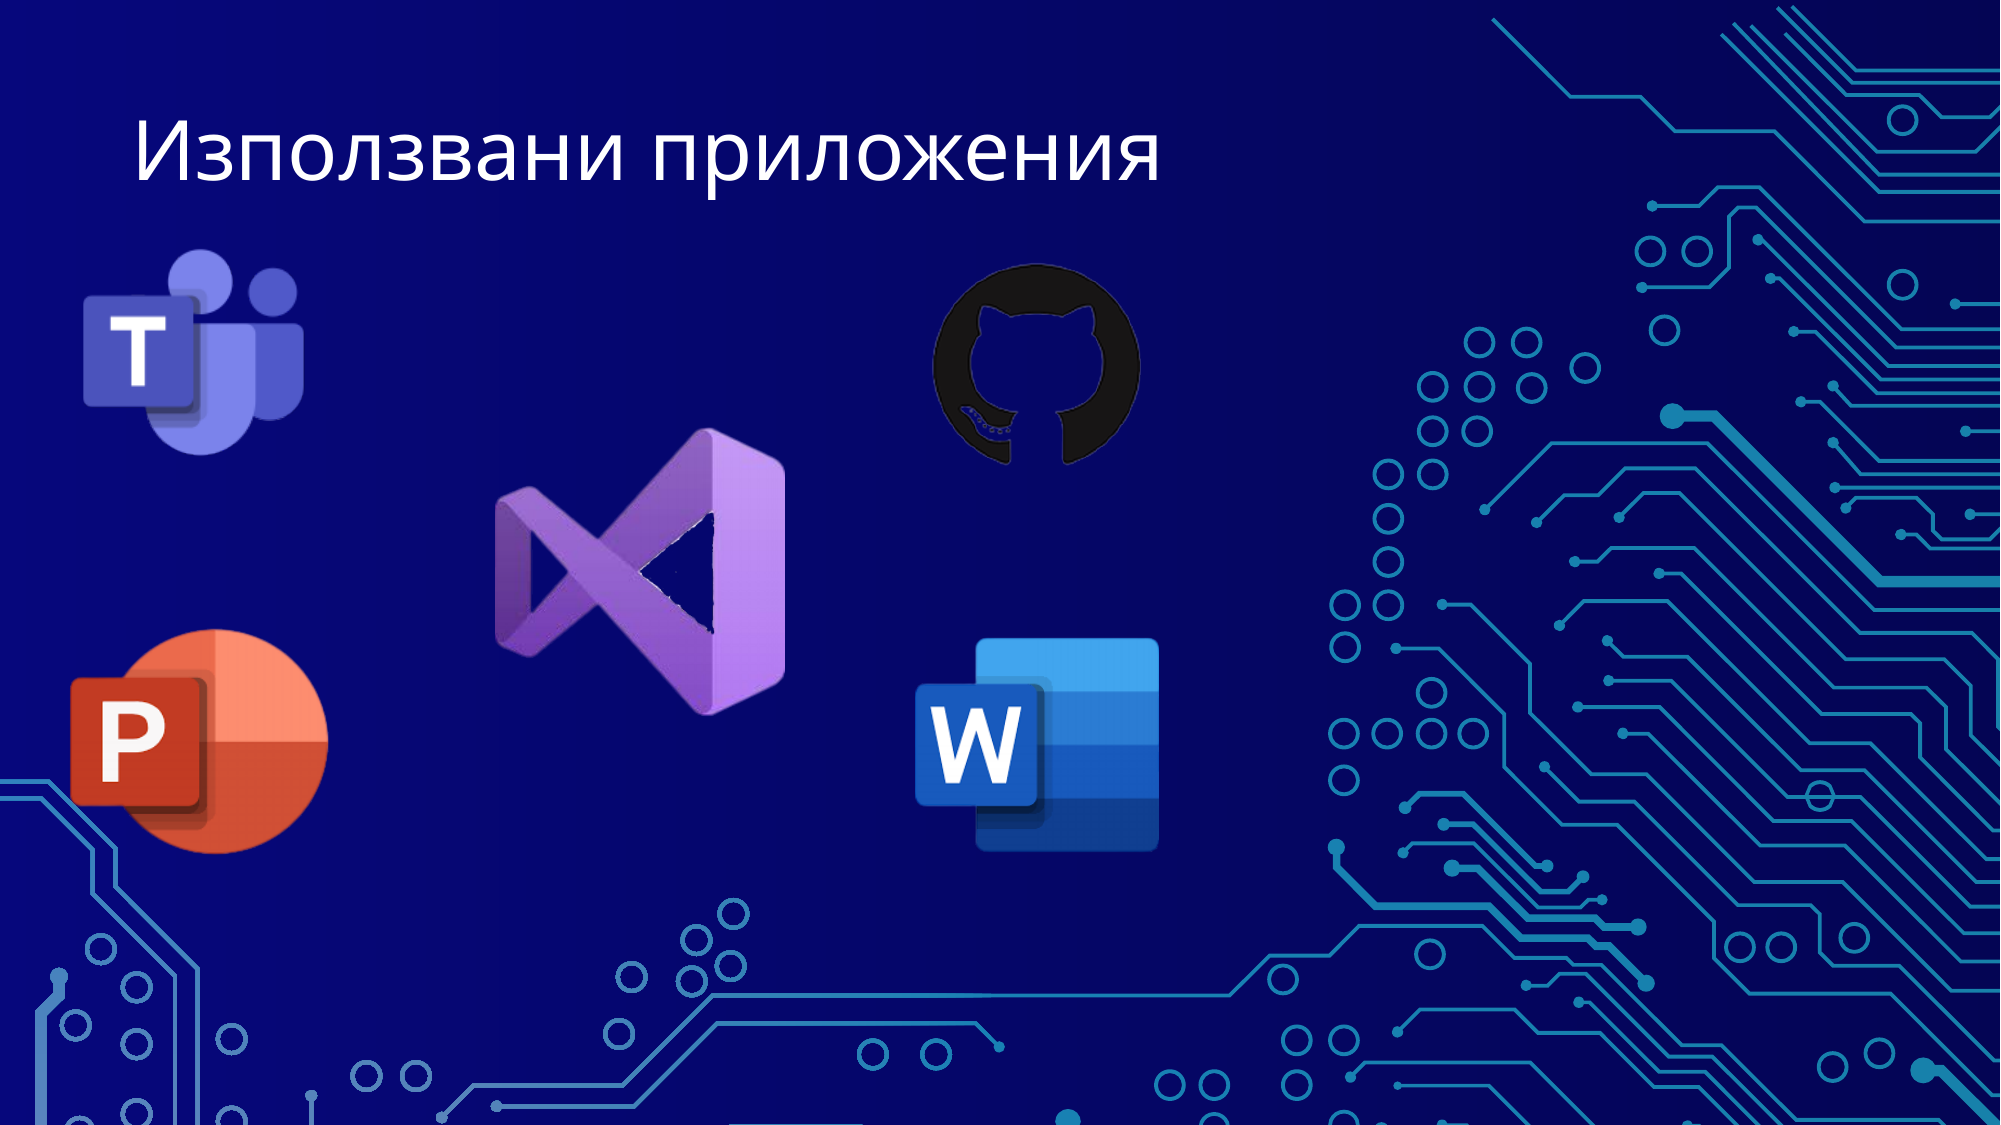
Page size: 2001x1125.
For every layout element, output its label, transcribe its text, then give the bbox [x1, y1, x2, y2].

picture [899, 227, 1174, 502]
text_box Използвани приложения [116, 90, 1262, 205]
picture [55, 597, 345, 886]
picture [915, 623, 1159, 867]
picture [495, 427, 785, 717]
picture [83, 239, 319, 461]
